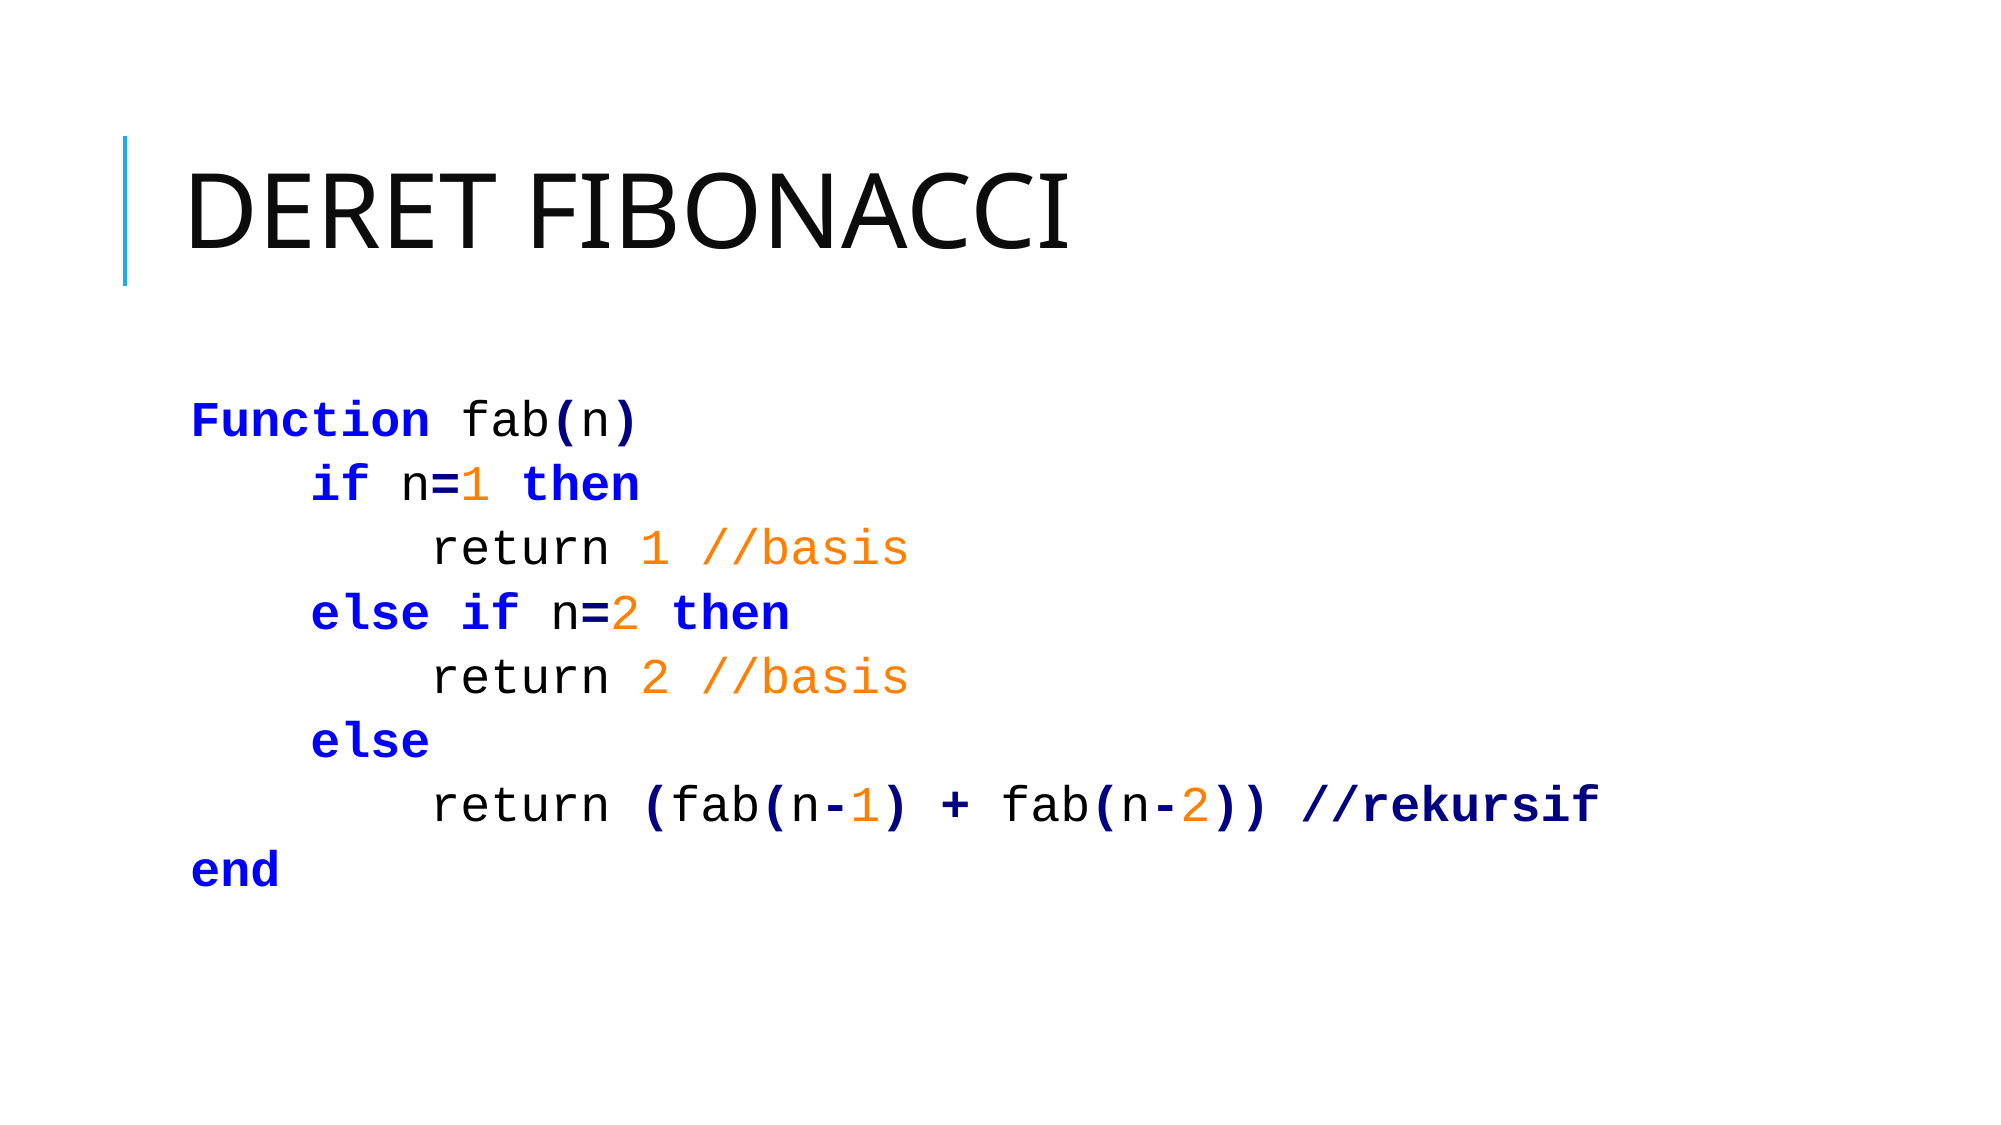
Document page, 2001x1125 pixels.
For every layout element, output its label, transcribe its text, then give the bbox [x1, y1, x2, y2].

title DERET FIBONACCI [168, 96, 1763, 342]
list Function fab(n) if n=1 then return 1 //basis else if n=2 then return 2 //basis else return (fab(n-1) + fab(n-2)) //rekursif end [168, 375, 1763, 1035]
